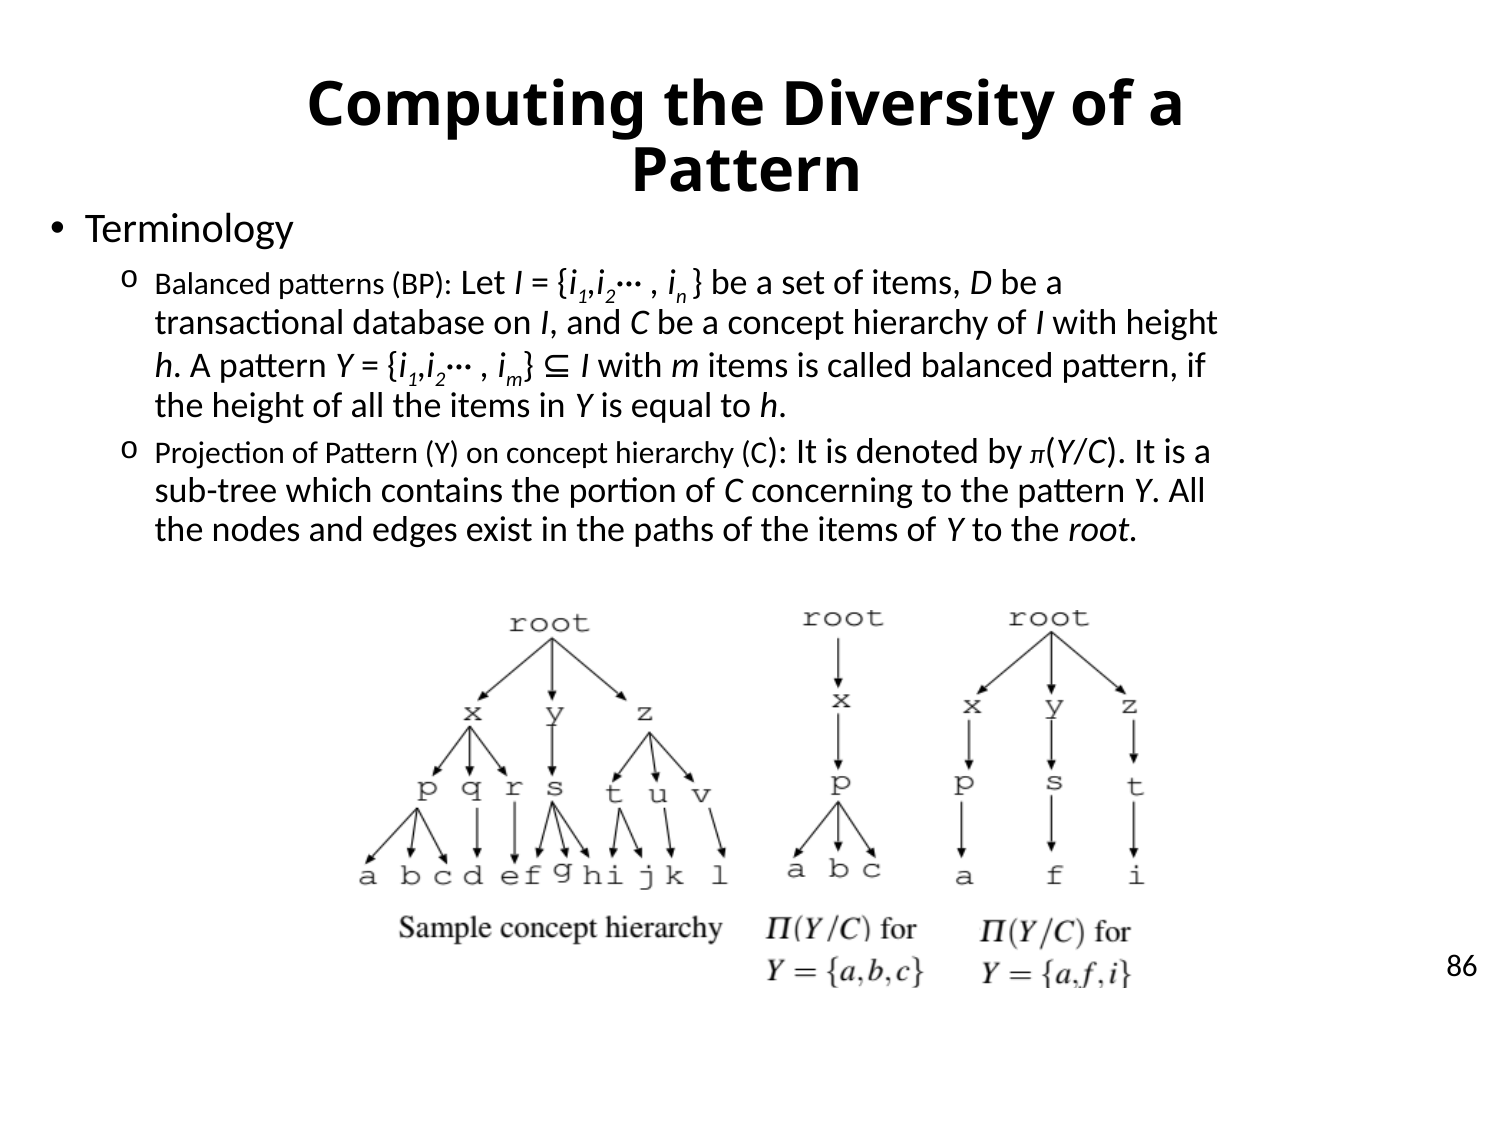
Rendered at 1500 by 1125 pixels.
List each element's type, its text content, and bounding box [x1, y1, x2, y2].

text_box Computing the Diversity of a Pattern [178, 67, 1315, 211]
list Terminology Balanced patterns (BP): Let I = {i1,i2··· , in } be a set of items, D be a transactional database on I, and C be a concept hierarchy of I with height h. A pattern Y = {i1,i2··· , im} ⊆ I with m items is called balanced pattern, if the height of all the items in Y is equal to h. Projection of Pattern (Y) on concept hierarchy (C): It is denoted by π(Y/C). It is a sub-tree which contains the portion of C concerning to the pattern Y. All the nodes and edges exist in the paths of the items of Y to the root. [35, 199, 1243, 563]
slide_number 86 [1155, 941, 1493, 986]
picture [358, 610, 1150, 988]
